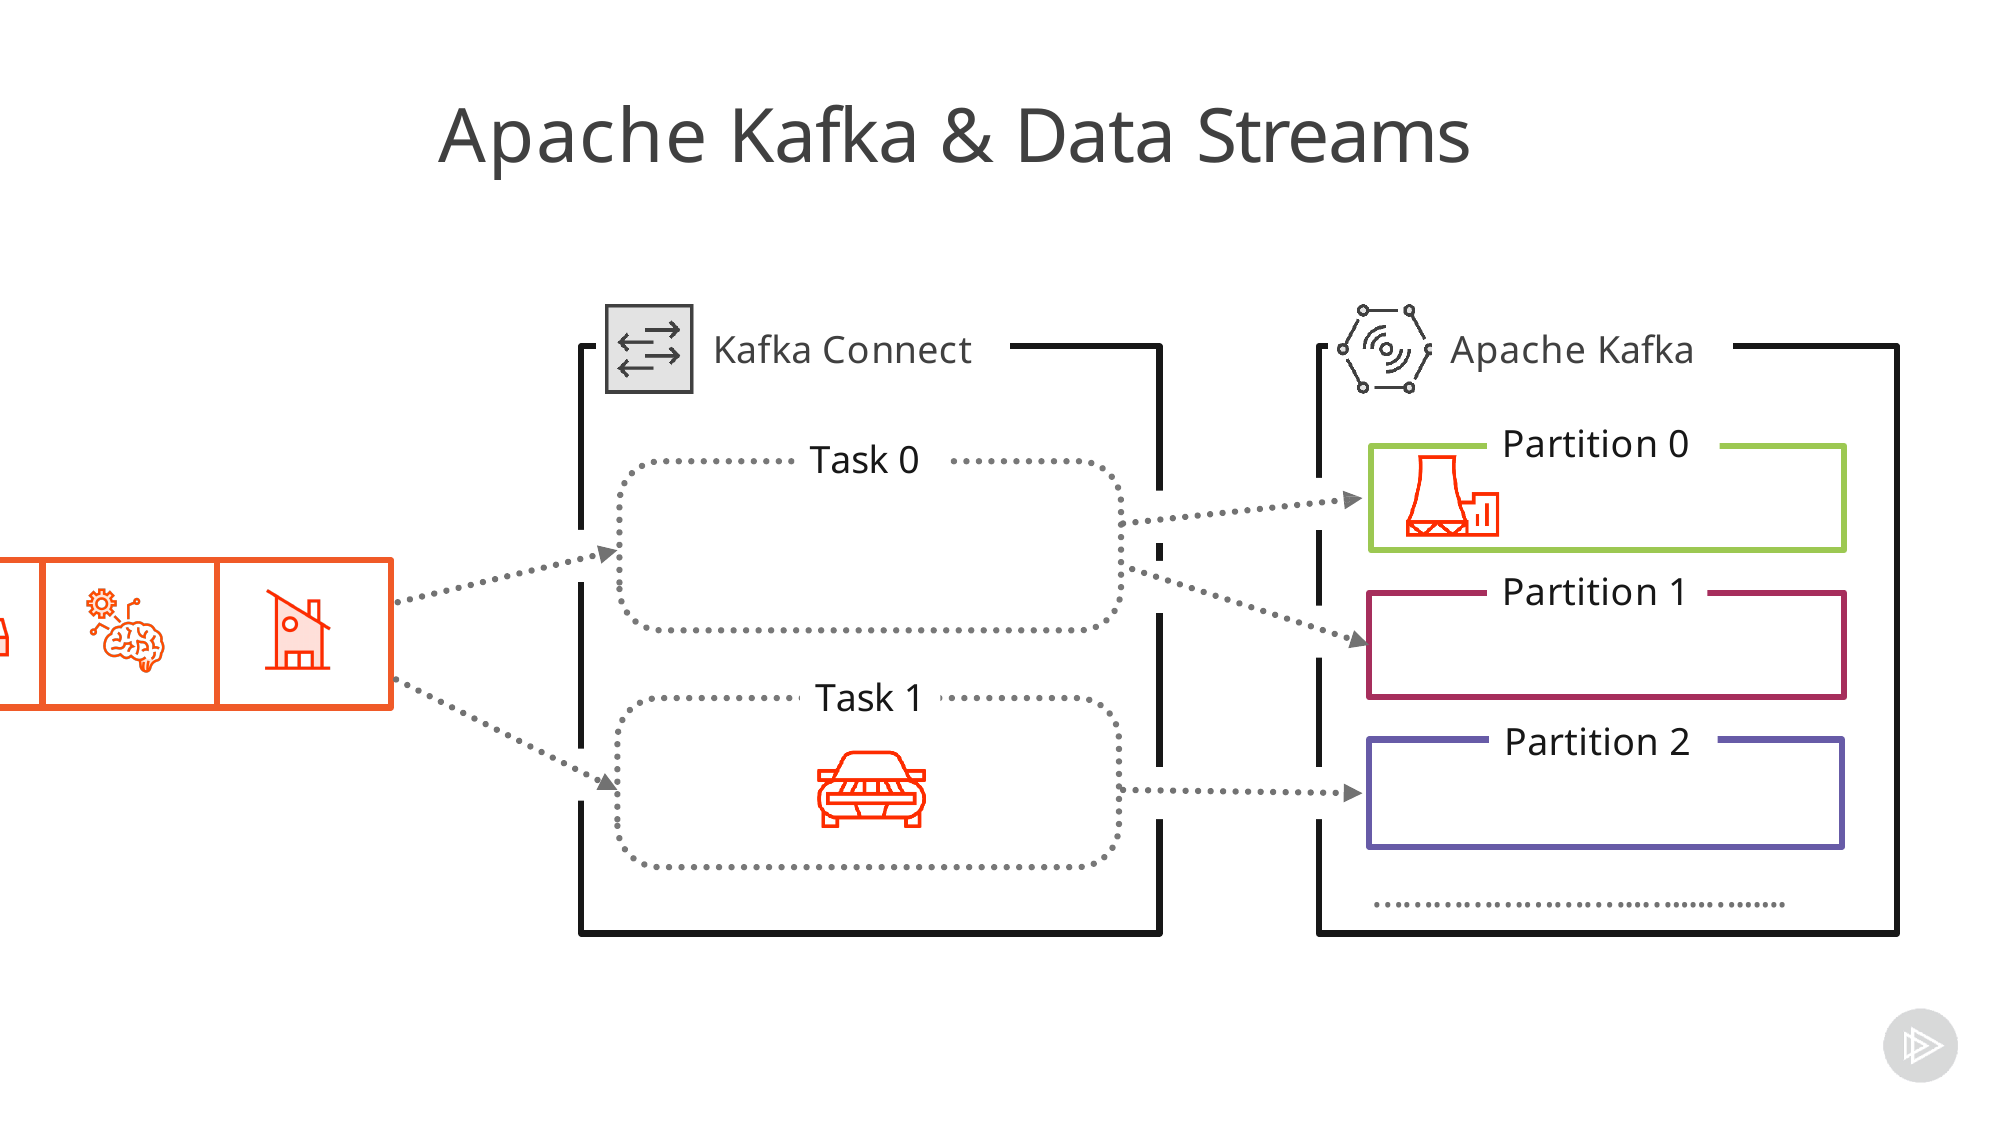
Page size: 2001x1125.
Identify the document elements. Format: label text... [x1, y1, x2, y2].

title Apache Kafka & Data Streams [436, 84, 1550, 275]
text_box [577, 840, 1163, 937]
picture [1883, 1008, 1958, 1083]
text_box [1315, 297, 1901, 937]
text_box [614, 840, 1125, 871]
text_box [577, 297, 1163, 453]
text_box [0, 454, 1500, 831]
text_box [1365, 414, 1848, 851]
